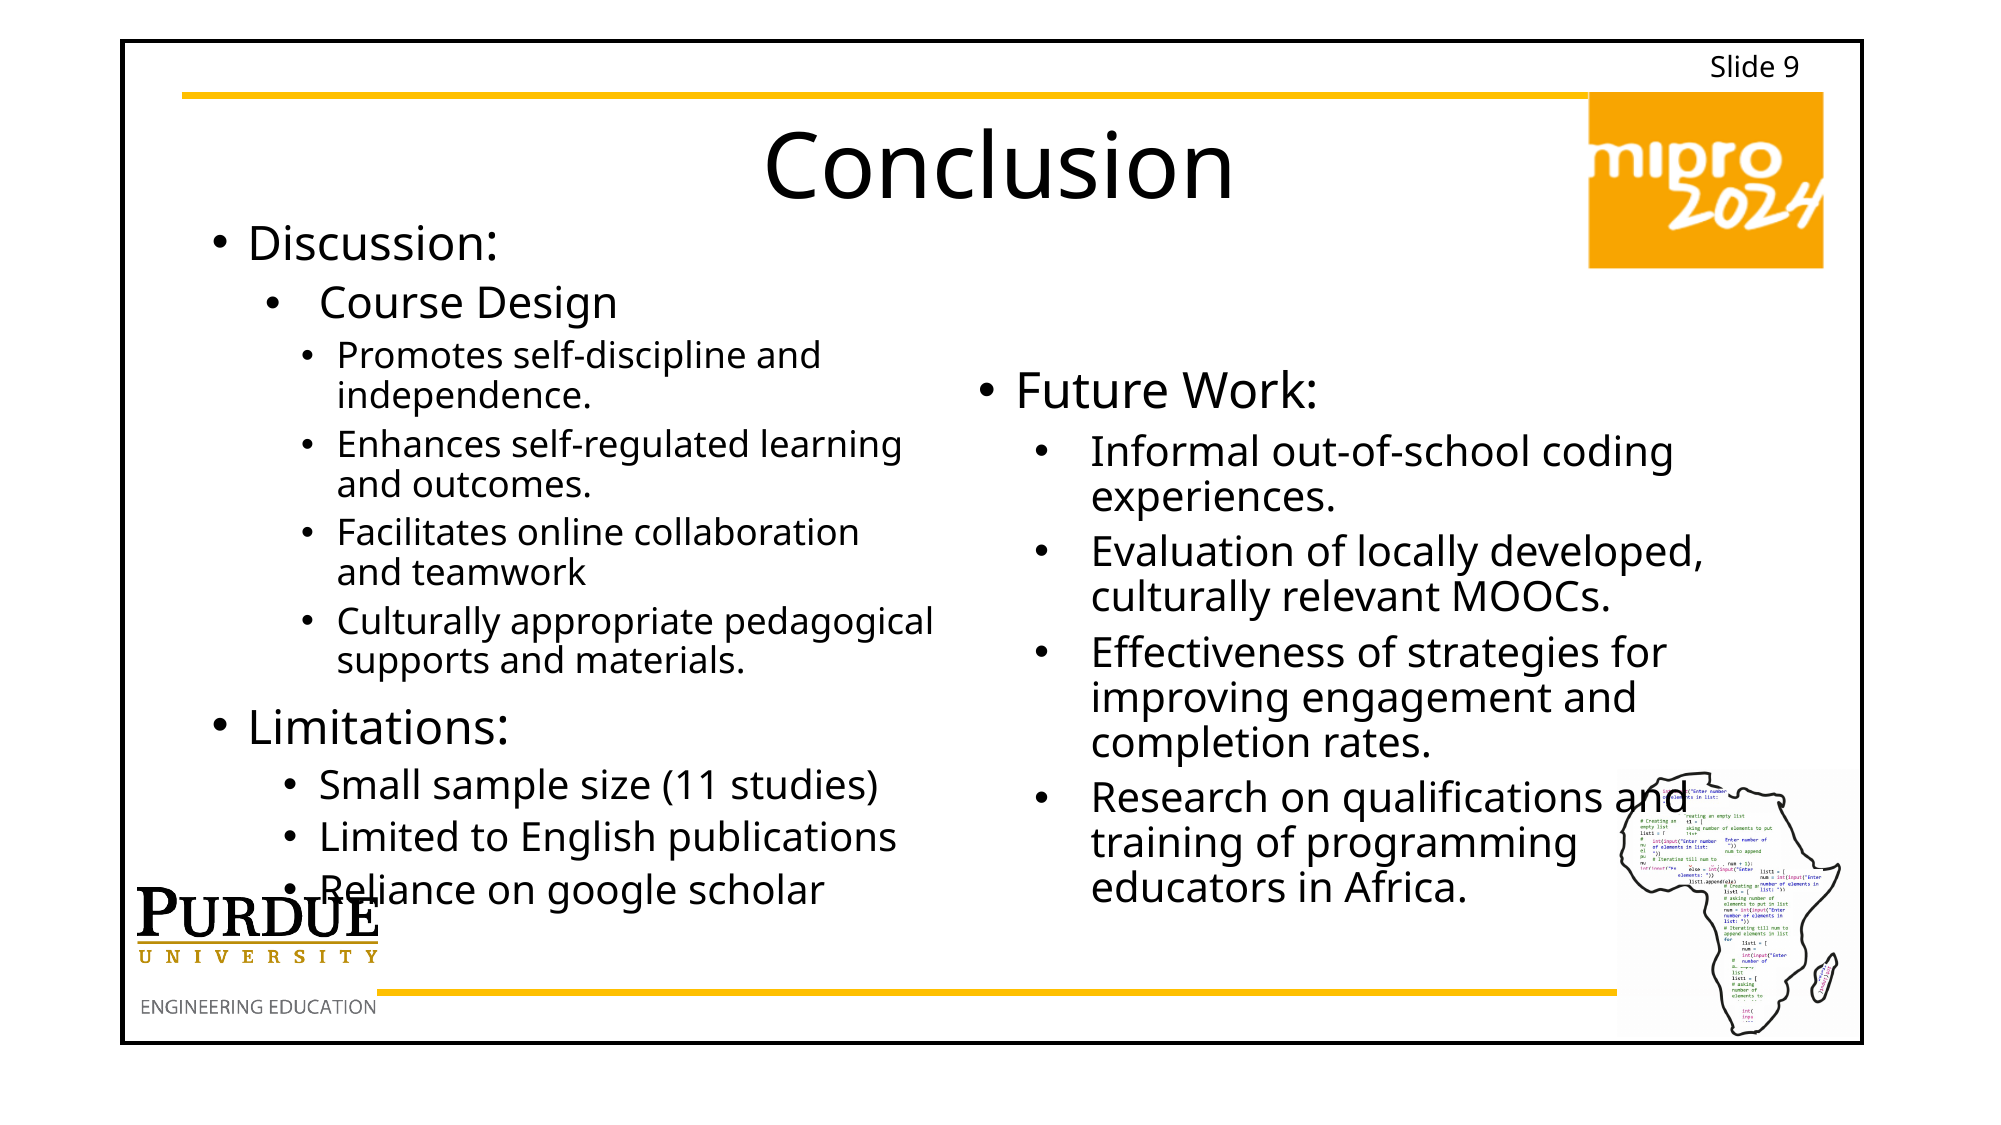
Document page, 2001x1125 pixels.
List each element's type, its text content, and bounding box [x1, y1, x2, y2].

text_box Discussion: Course Design Promotes self-discipline and independence. Enhances self-regulated learning and outcomes. Facilitates online collaboration and teamwork Culturally appropriate pedagogical supports and materials. Limitations: Small sample size (11 studies) Limited to English publications Reliance on google scholar [196, 208, 950, 958]
picture [1617, 769, 1859, 1037]
title Conclusion [137, 59, 1863, 278]
text_box Future Work: Informal out-of-school coding experiences. Evaluation of locally developed, culturally relevant MOOCs. Effectiveness of strategies for improving engagement and completion rates. Research on qualifications and training of programming educators in Africa. [963, 277, 1850, 1026]
picture [137, 887, 378, 1014]
